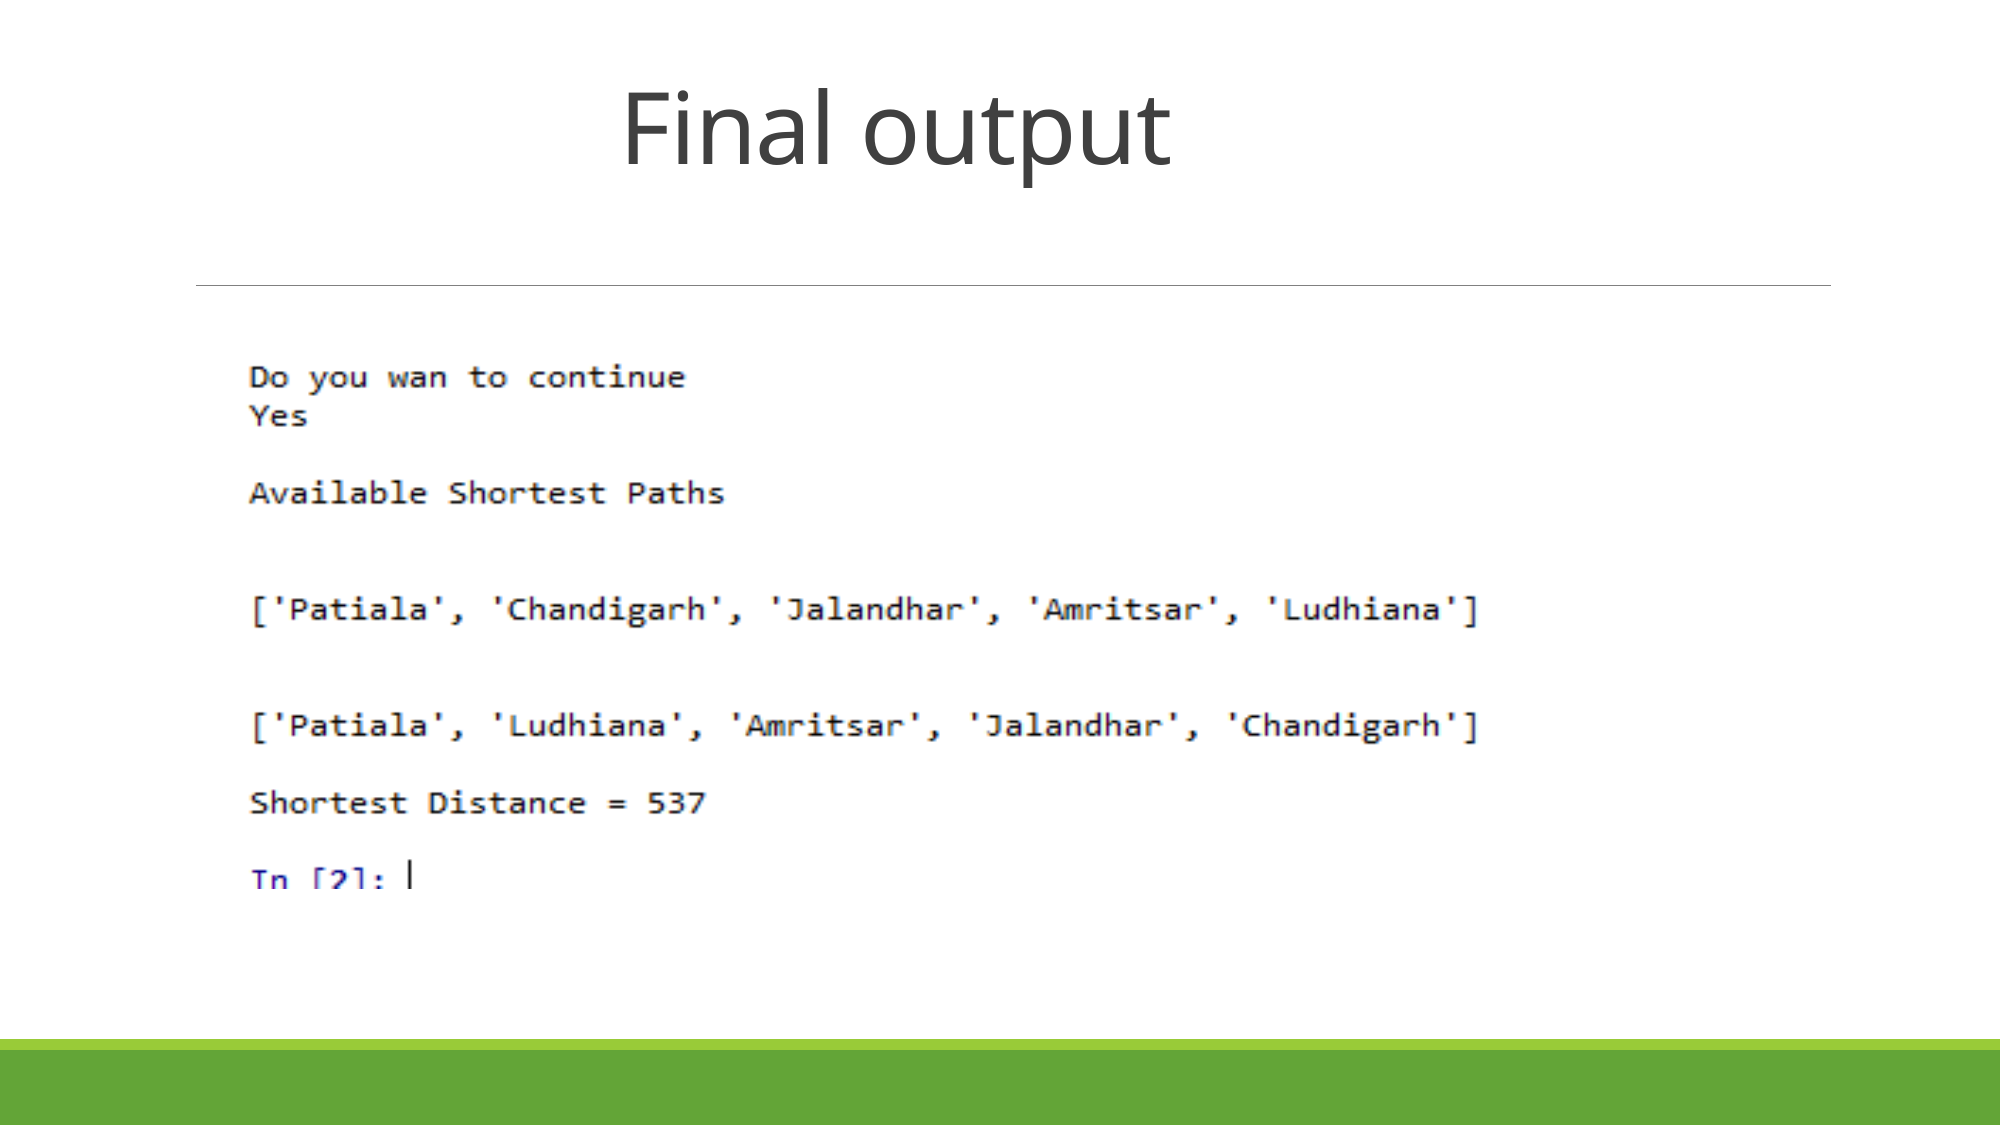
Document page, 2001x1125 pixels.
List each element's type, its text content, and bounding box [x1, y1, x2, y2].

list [238, 339, 1771, 890]
title Final output [604, 57, 1271, 193]
